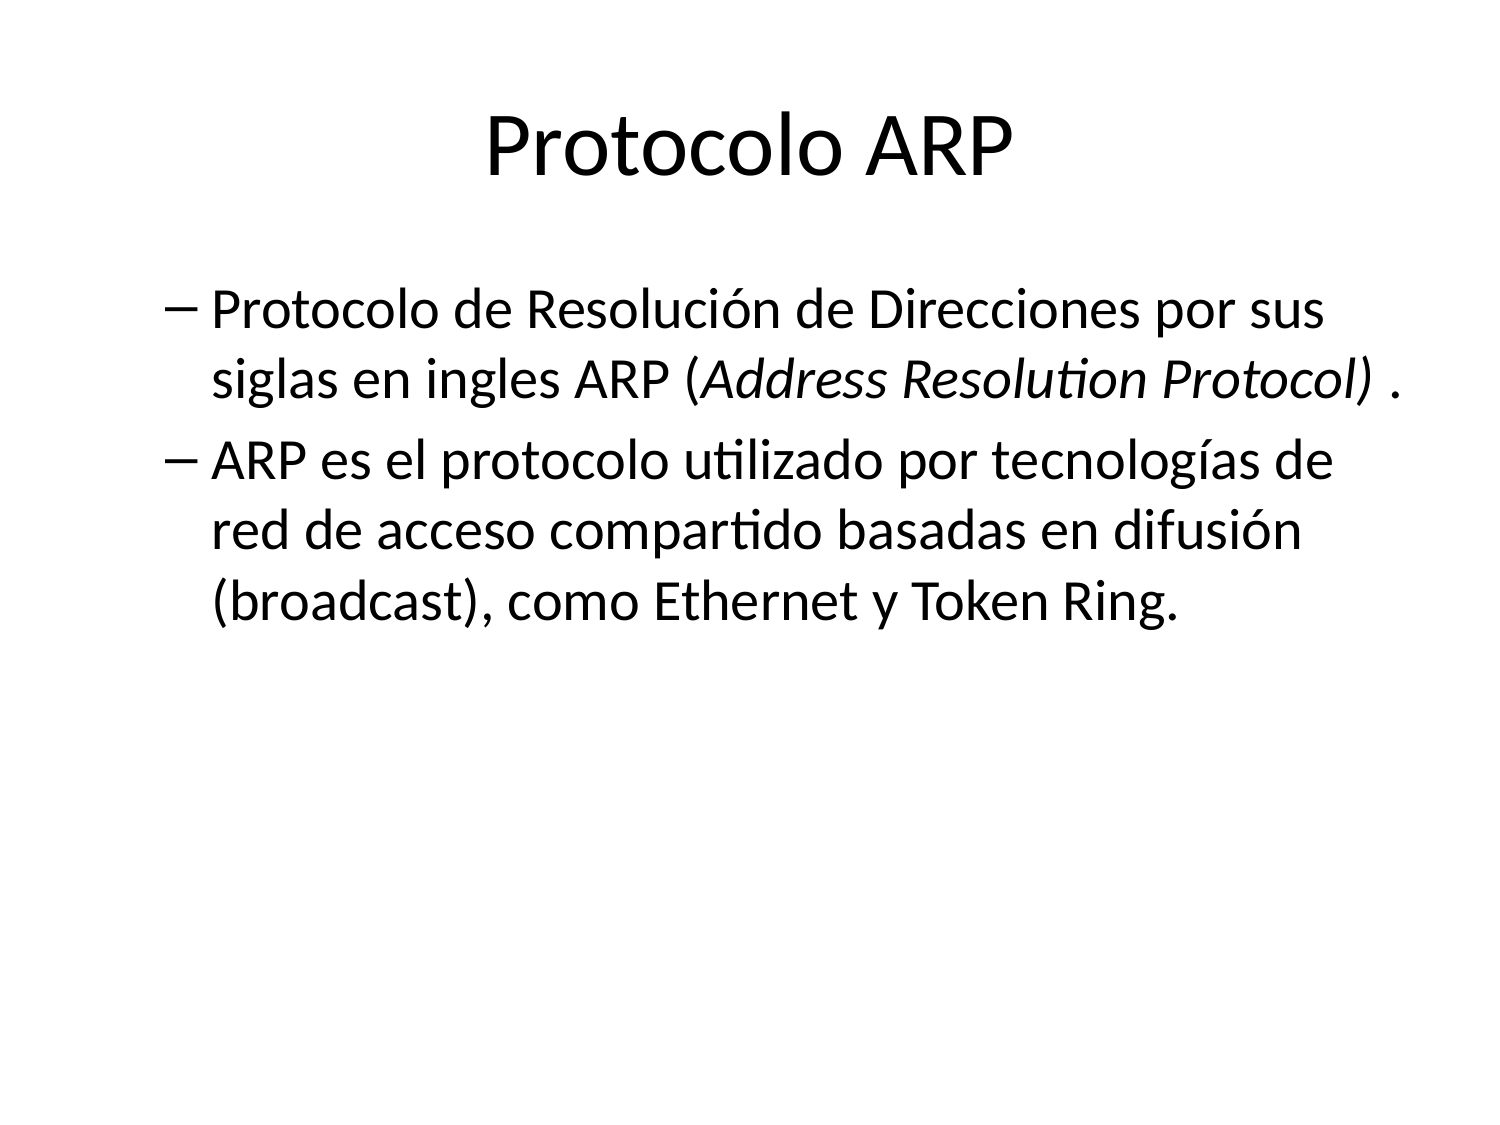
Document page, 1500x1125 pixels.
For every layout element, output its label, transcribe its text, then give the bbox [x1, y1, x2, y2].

list Protocolo de Resolución de Direcciones por sus siglas en ingles ARP (Address Resolution Protocol) . ARP es el protocolo utilizado por tecnologías de red de acceso compartido basadas en difusión (broadcast), como Ethernet y Token Ring. [75, 262, 1425, 1005]
title Protocolo ARP [75, 45, 1425, 233]
